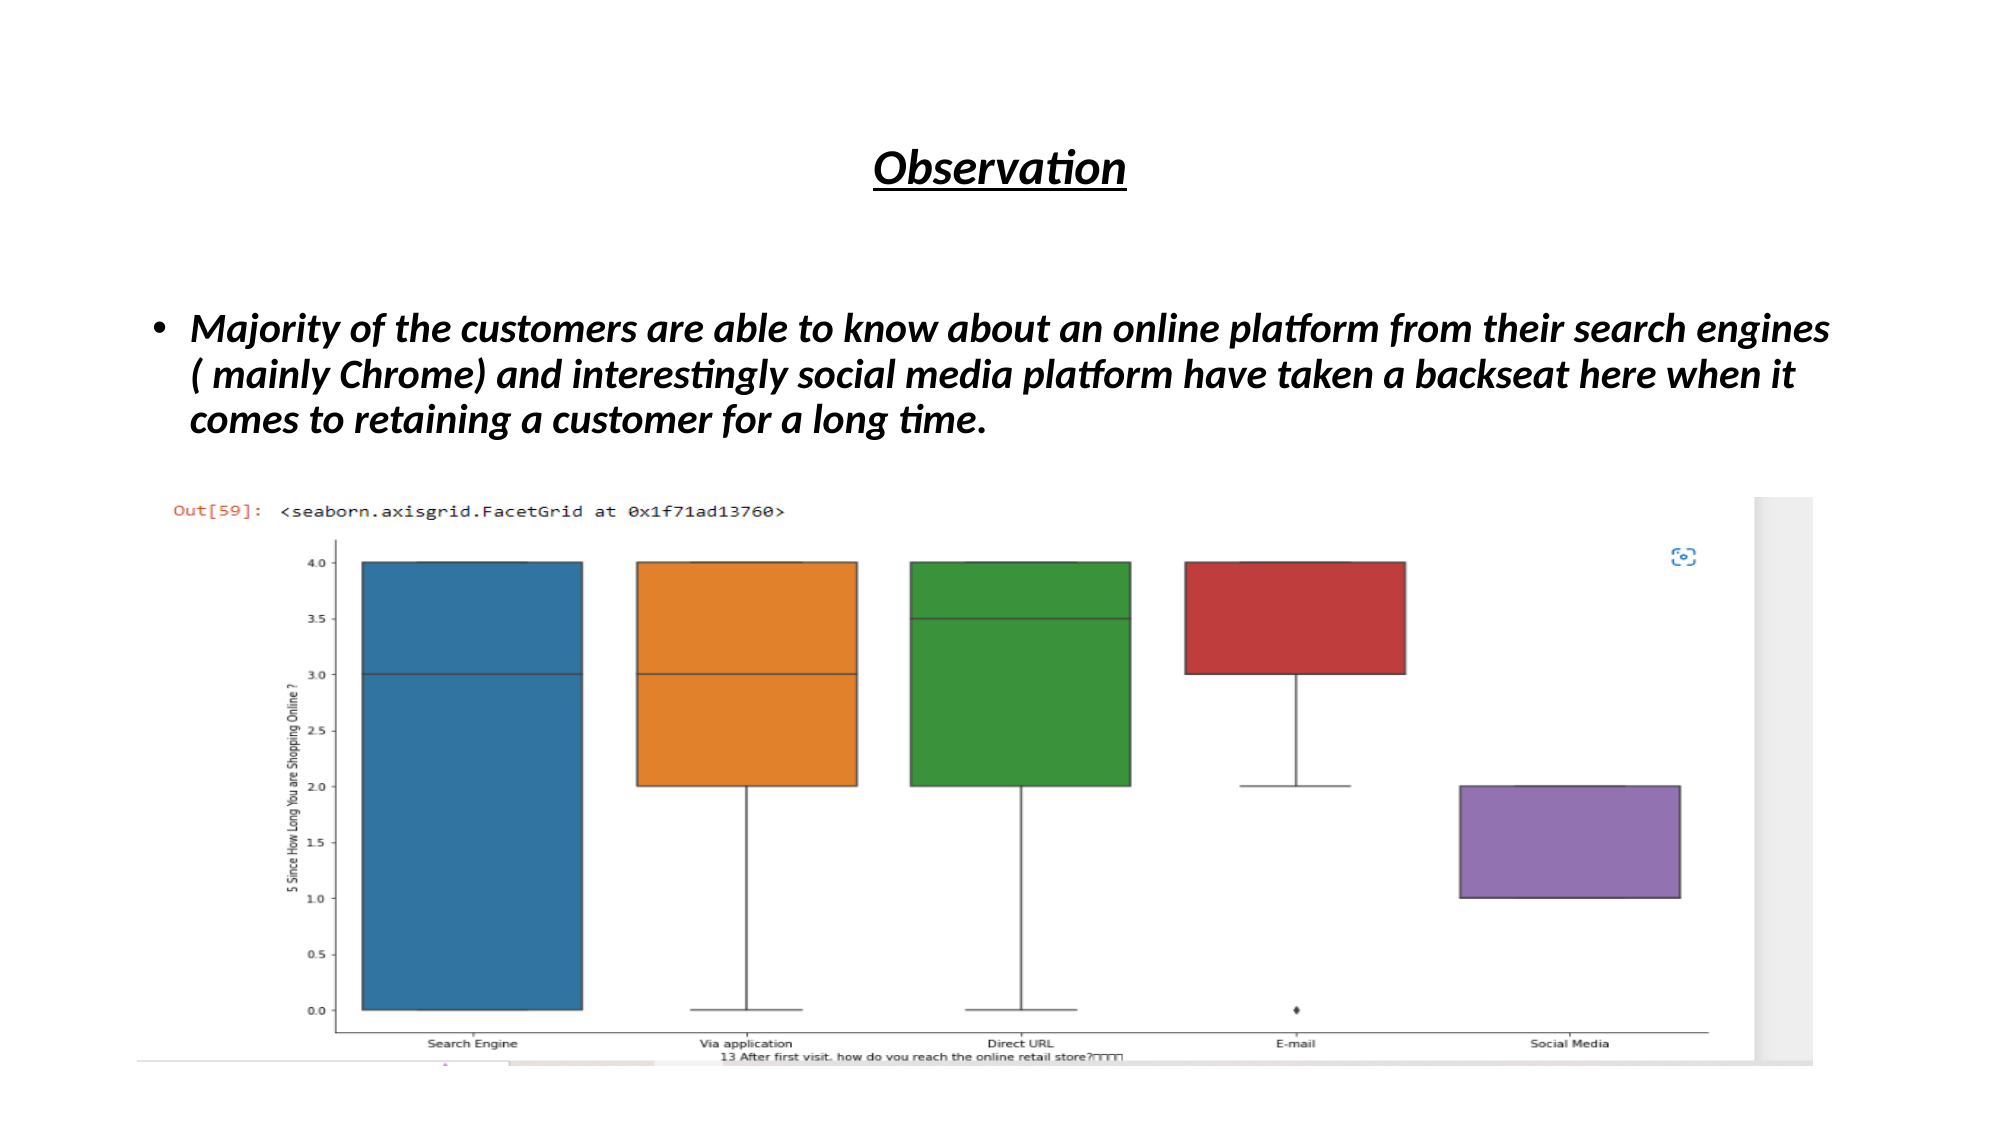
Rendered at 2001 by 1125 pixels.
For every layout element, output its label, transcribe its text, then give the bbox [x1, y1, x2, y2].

picture [137, 497, 1814, 1066]
list Majority of the customers are able to know about an online platform from their search engines ( mainly Chrome) and interestingly social media platform have taken a backseat here when it comes to retaining a customer for a long time. [137, 299, 1863, 1014]
title Observation [137, 59, 1863, 278]
